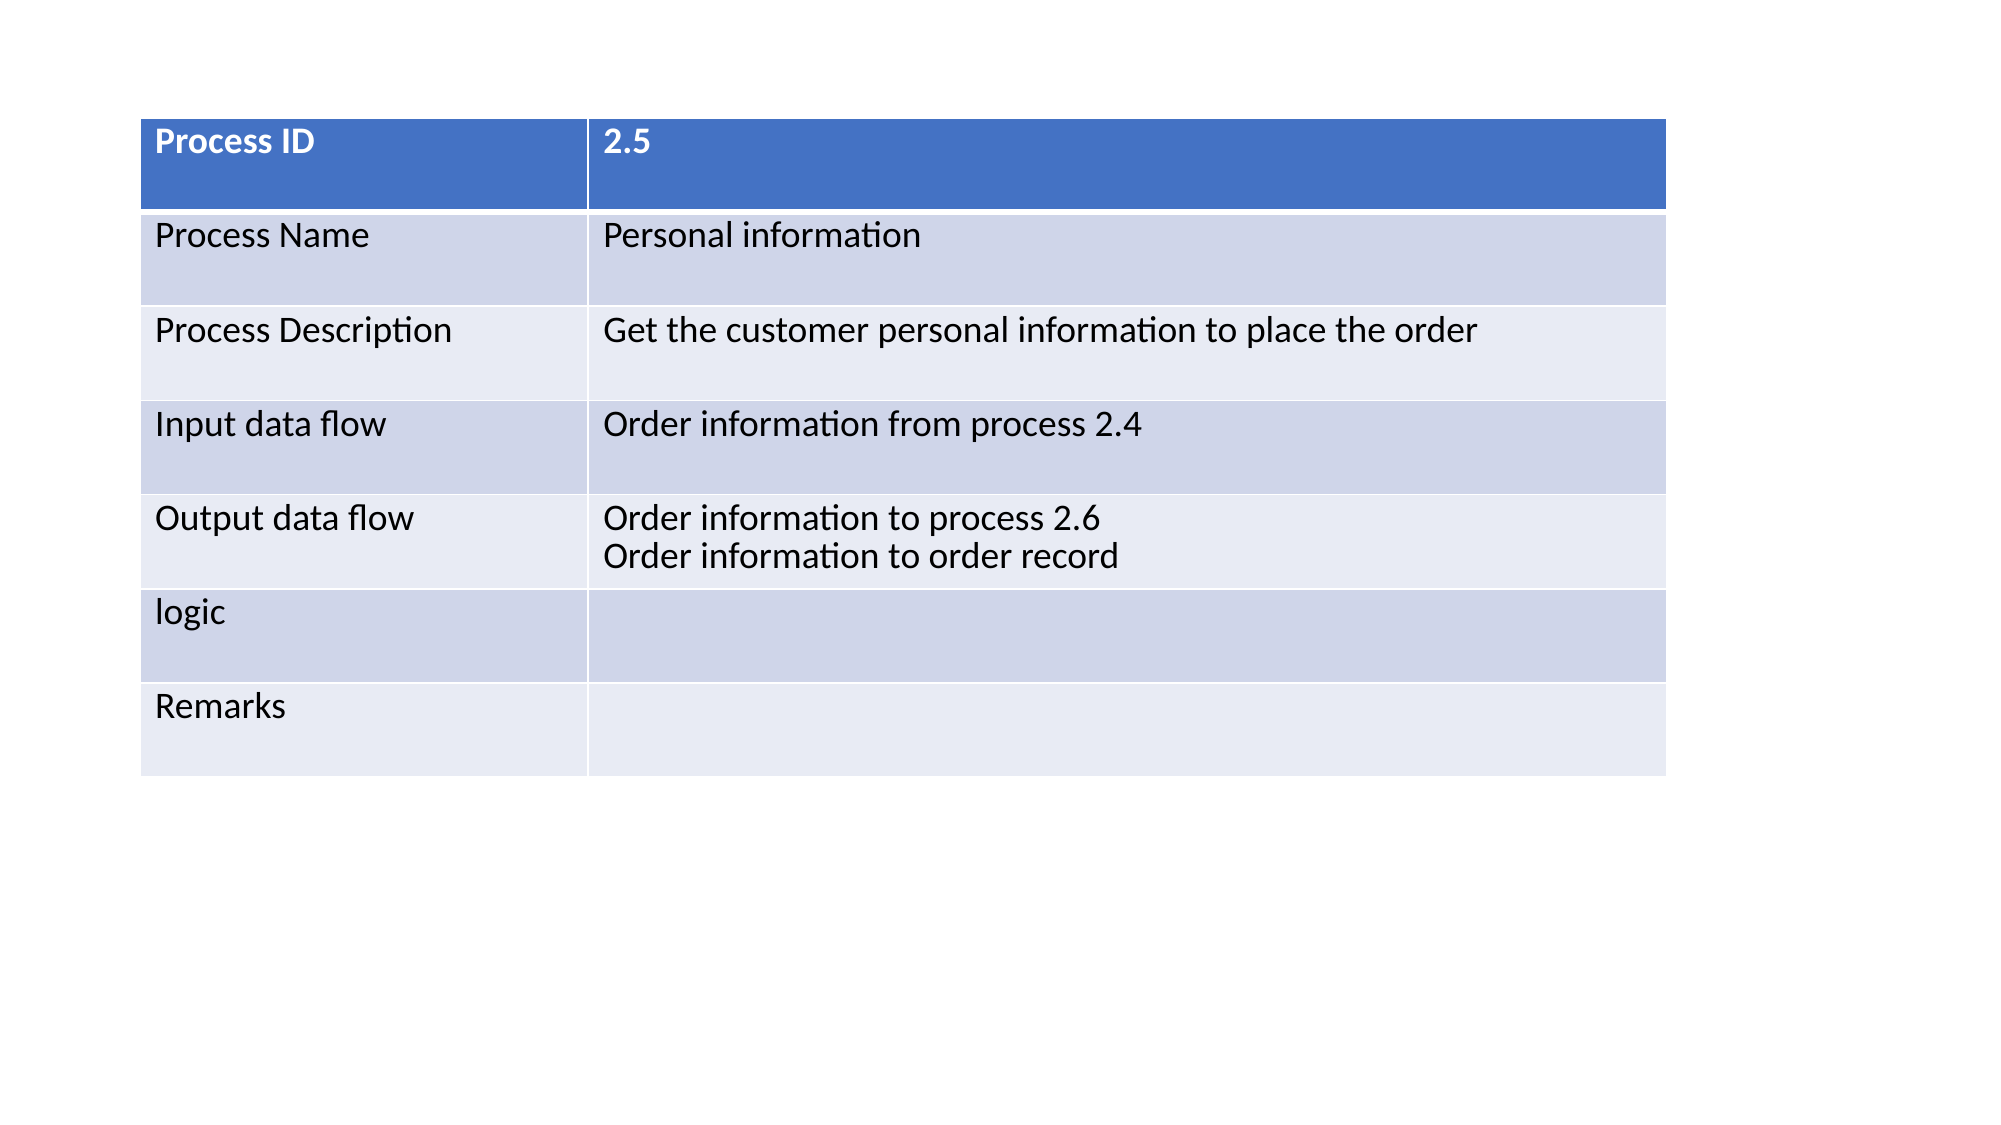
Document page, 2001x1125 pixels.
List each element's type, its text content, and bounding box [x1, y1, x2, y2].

table_header 2.5 [589, 119, 1666, 209]
table_cell Output data flow [141, 495, 587, 588]
table_cell [589, 684, 1666, 776]
table_cell Order information to process 2.6 Order information to order record [589, 495, 1666, 588]
table_cell [589, 590, 1666, 682]
table_header Process ID [141, 119, 587, 209]
table_cell Process Name [141, 215, 587, 305]
table_cell Remarks [141, 684, 587, 776]
table_cell Get the customer personal information to place the order [589, 307, 1666, 400]
table_cell Personal information [589, 215, 1666, 305]
table_cell logic [141, 590, 587, 682]
table_cell Process Description [141, 307, 587, 400]
table_cell Order information from process 2.4 [589, 401, 1666, 494]
table_cell Input data flow [141, 401, 587, 494]
